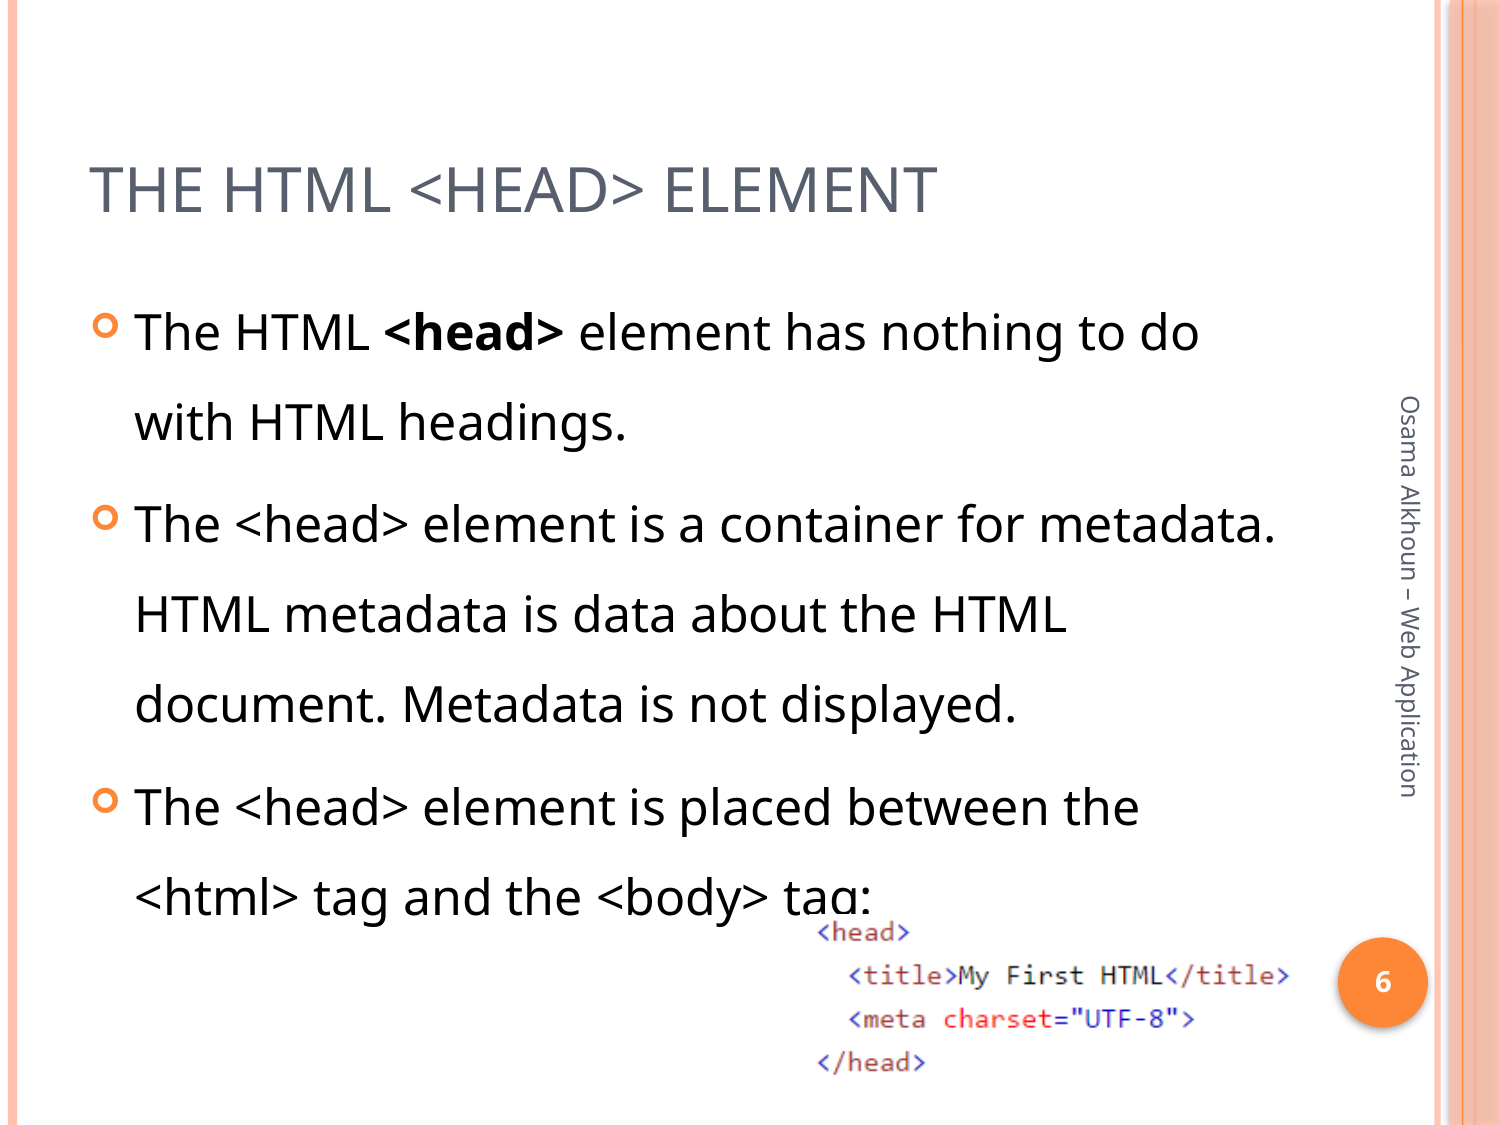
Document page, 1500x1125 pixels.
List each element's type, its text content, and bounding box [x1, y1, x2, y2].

title The HTML <head> Element [75, 45, 1300, 233]
picture [808, 913, 1312, 1095]
slide_number 6 [1333, 940, 1434, 1027]
list The HTML <head> element has nothing to do with HTML headings. The <head> element is a container for metadata. HTML metadata is data about the HTML document. Metadata is not displayed. The <head> element is placed between the <html> tag and the <body> tag: [75, 262, 1300, 1062]
footer Osama Alkhoun – Web Application [1379, 380, 1440, 906]
